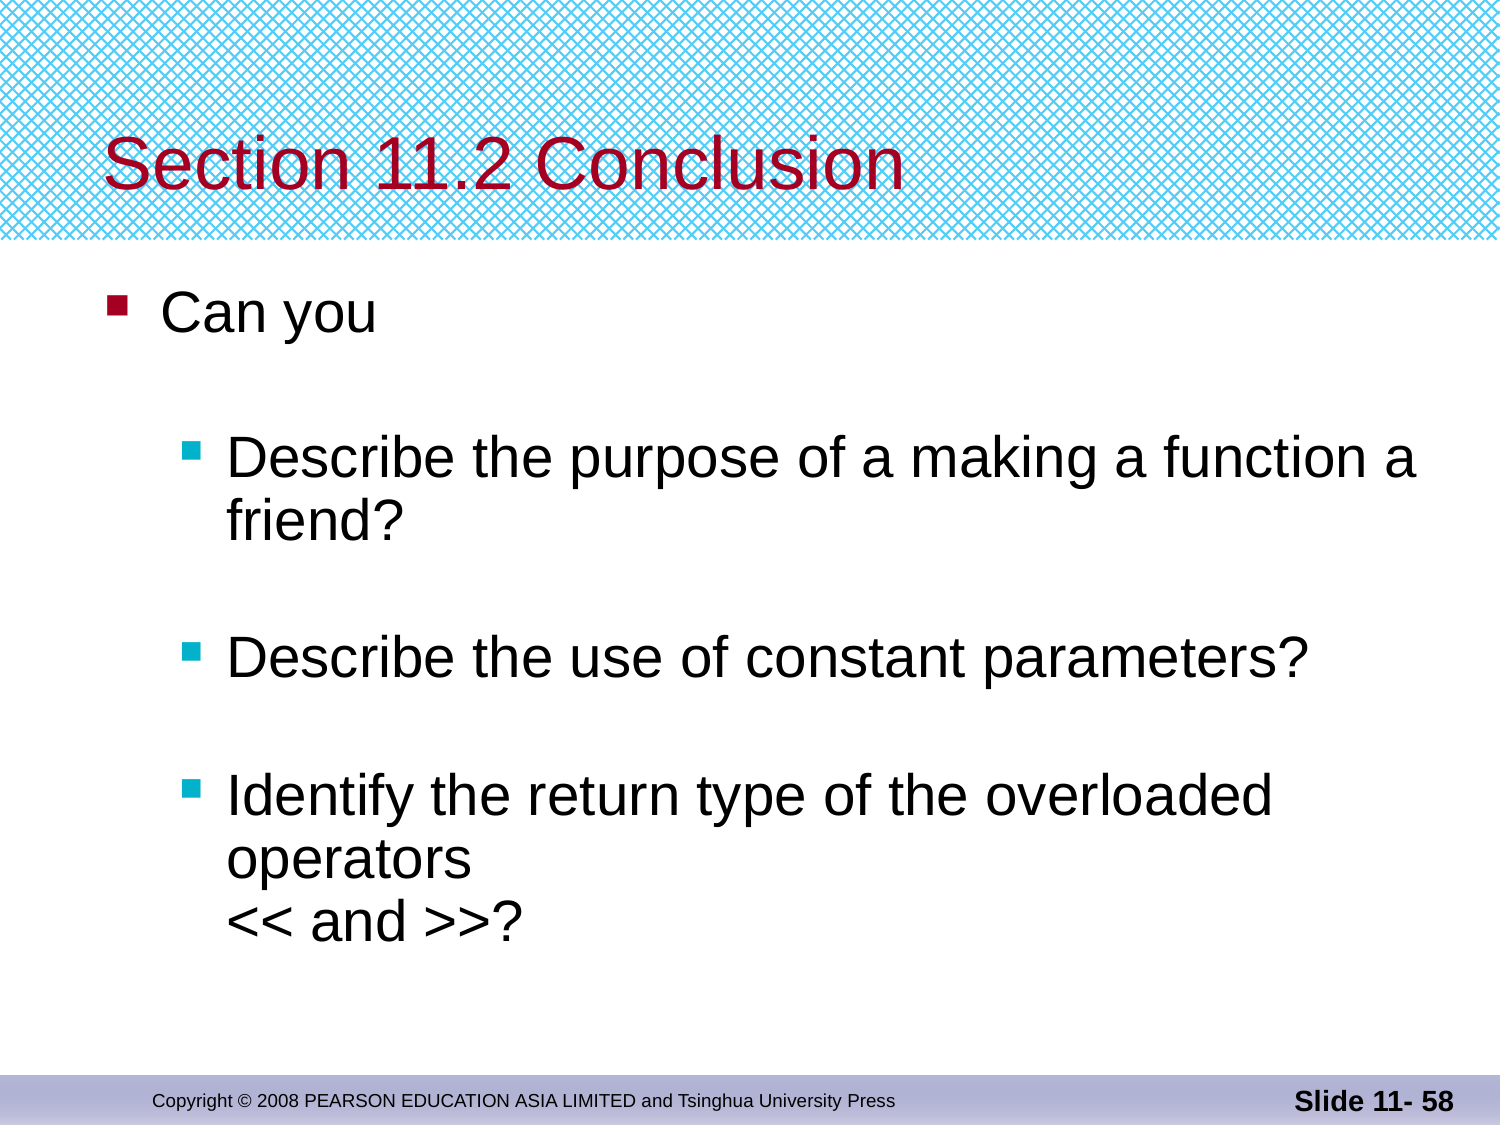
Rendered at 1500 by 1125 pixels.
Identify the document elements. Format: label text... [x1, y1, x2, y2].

title Section 11.2 Conclusion [87, 49, 1450, 213]
slide_number Slide 11- 58 [1156, 1050, 1469, 1125]
list Can you Describe the purpose of a making a function a friend? Describe the use of constant parameters? Identify the return type of the overloaded operators << and >>? [89, 275, 1450, 1025]
